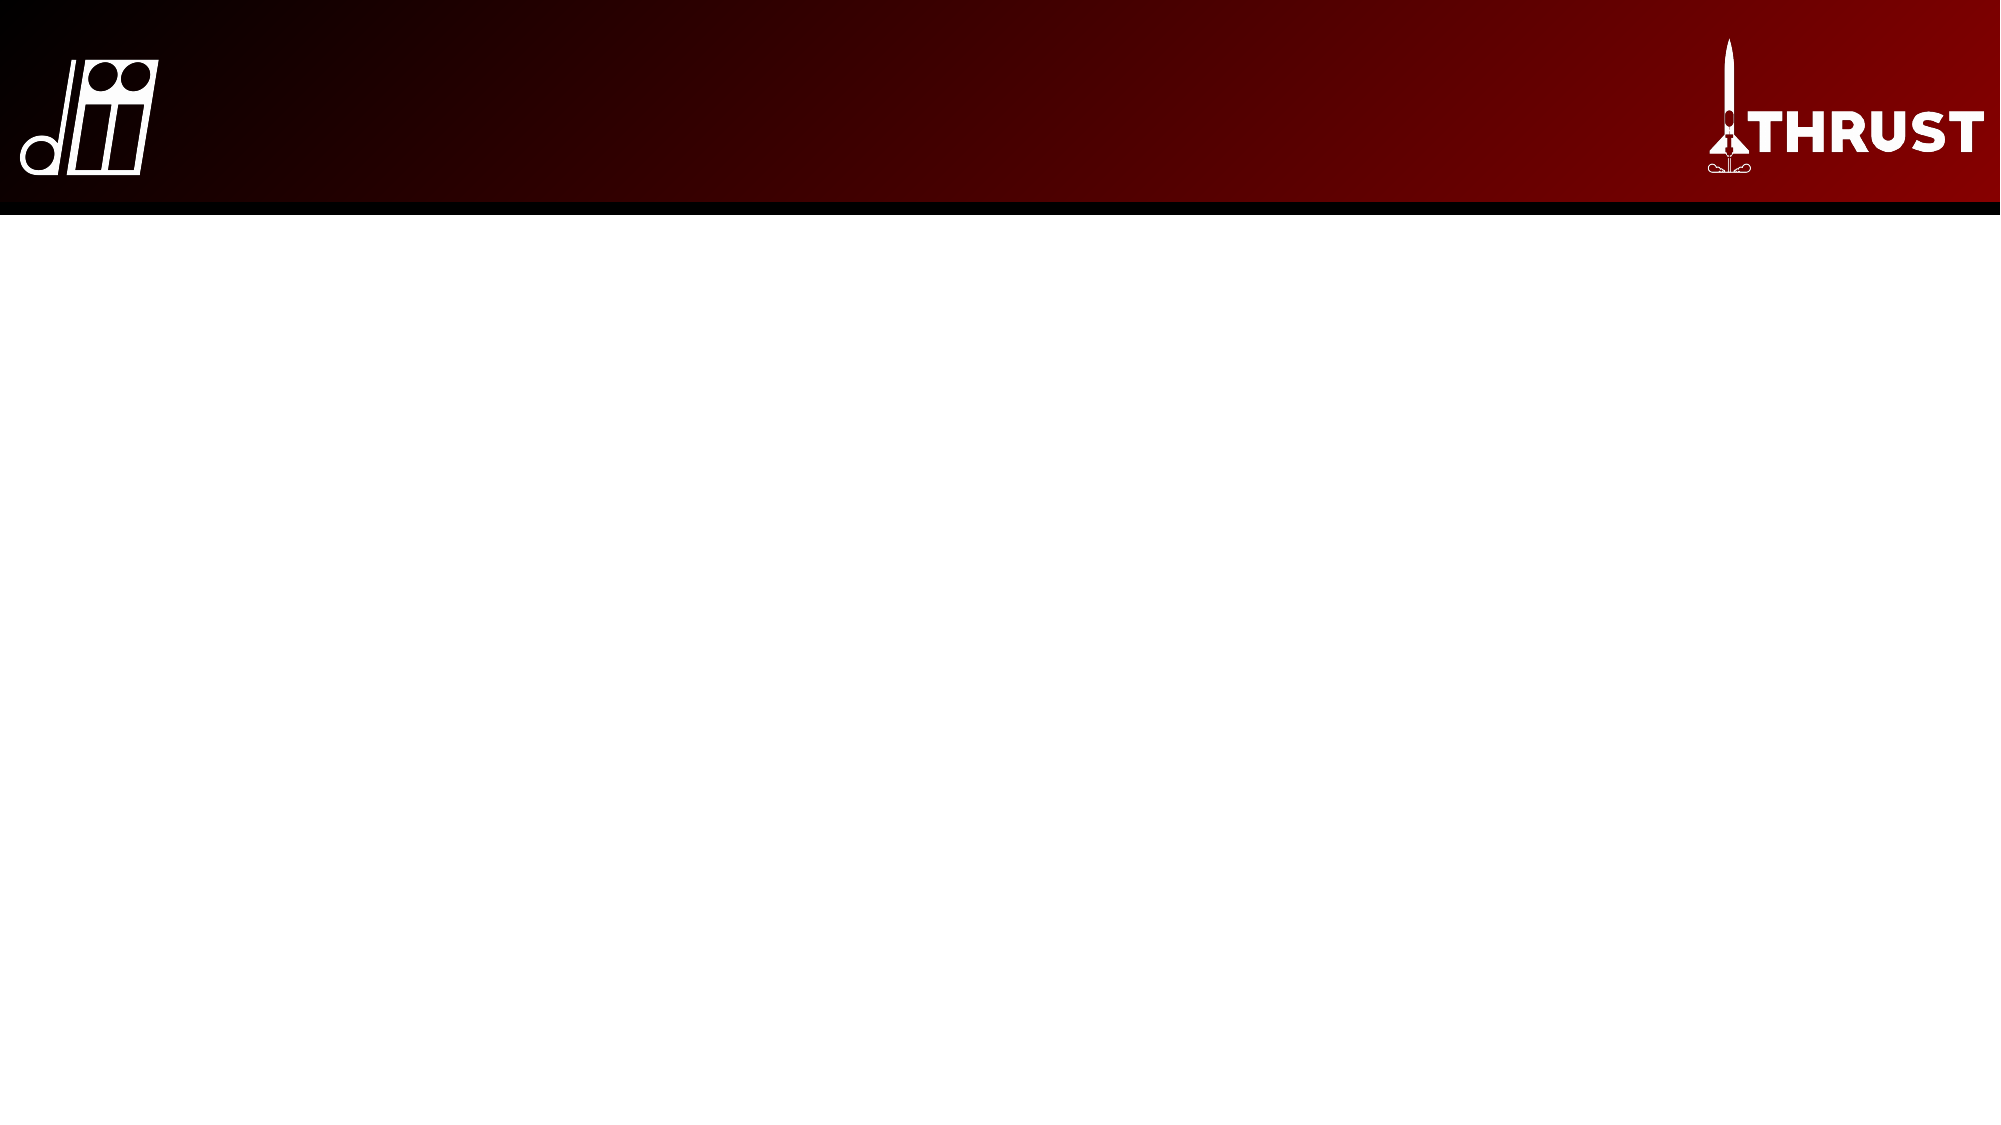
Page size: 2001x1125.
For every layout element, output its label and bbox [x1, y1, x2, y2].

text_box [0, 0, 2000, 202]
picture [1667, 4, 2000, 206]
picture [18, 48, 160, 180]
